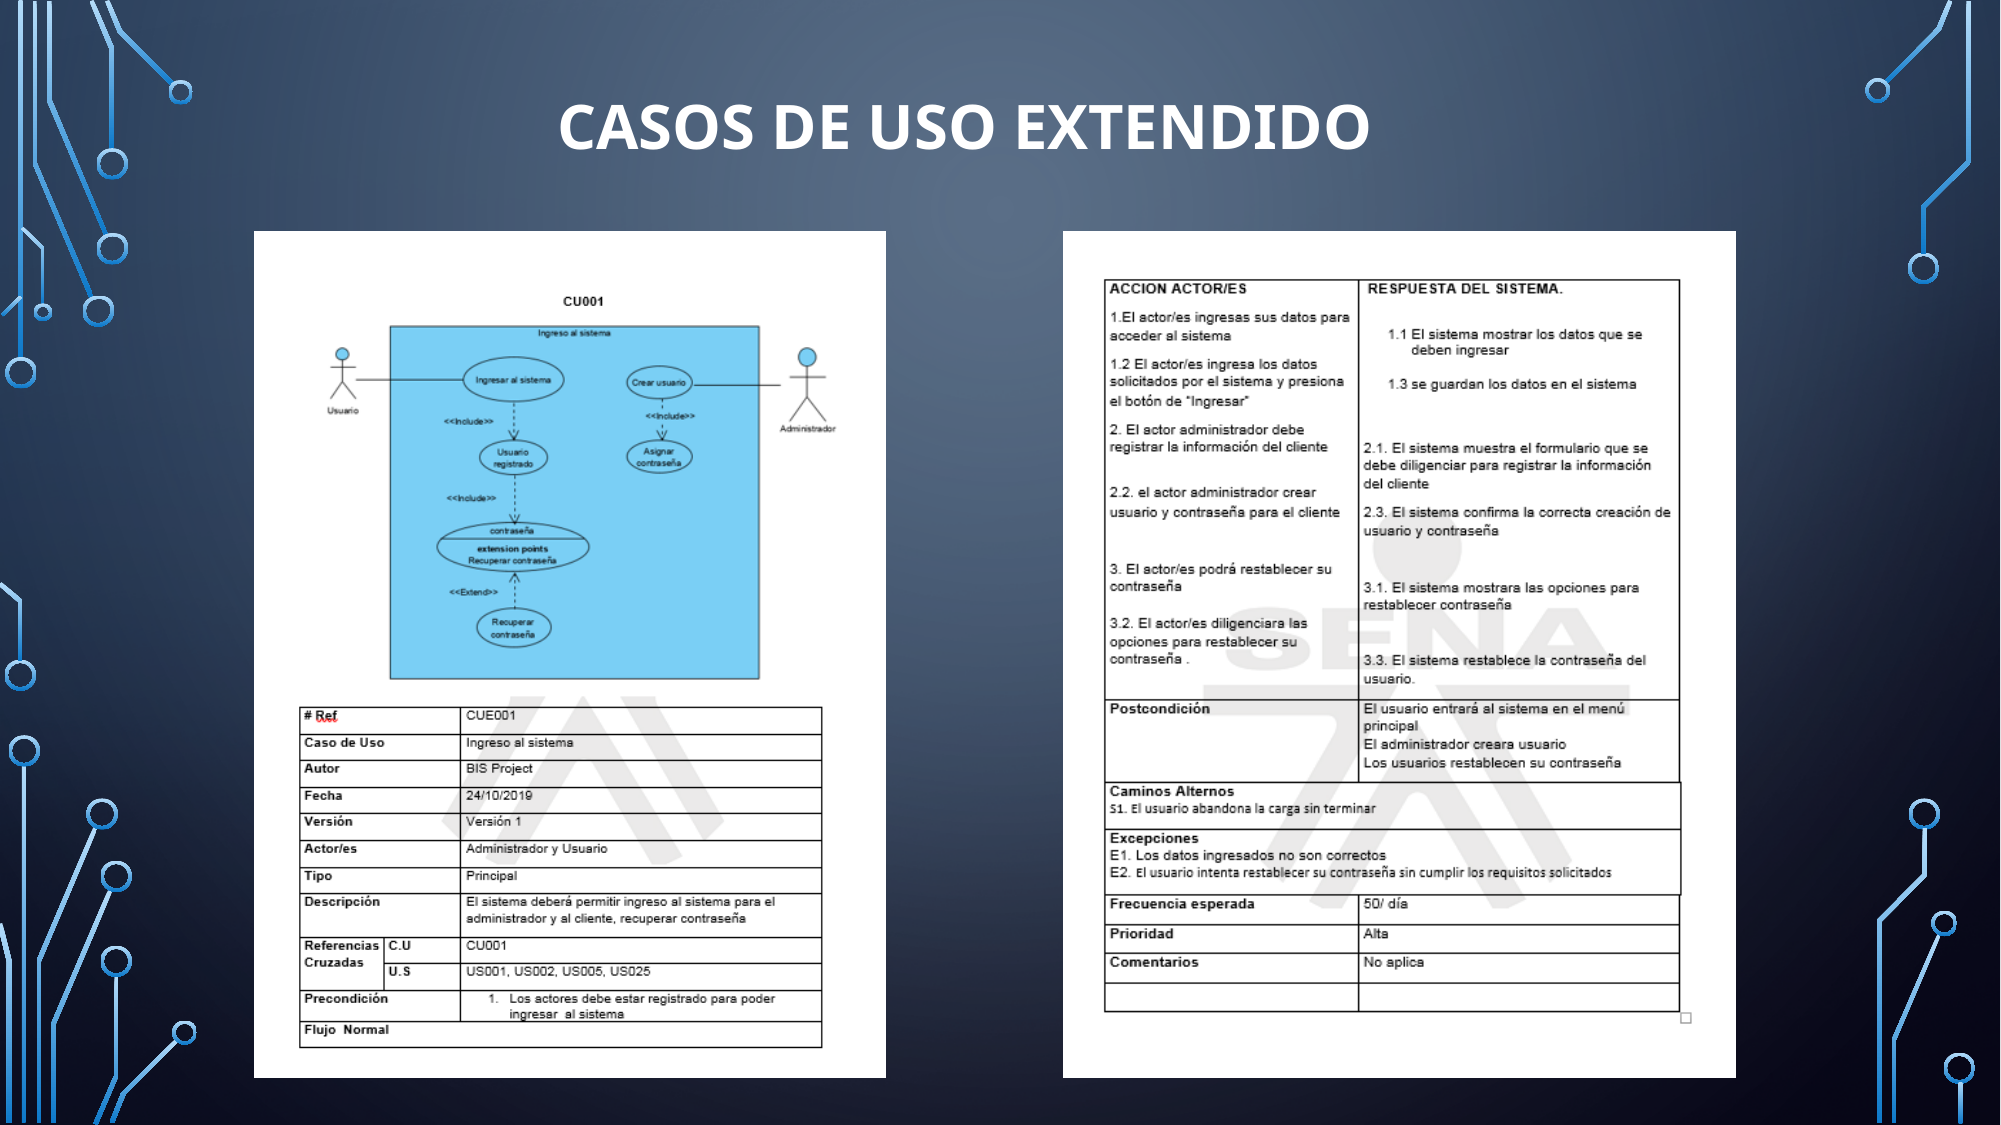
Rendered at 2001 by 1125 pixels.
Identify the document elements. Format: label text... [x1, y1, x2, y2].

picture [1063, 230, 1736, 1078]
text_box CASOS DE USO EXTENDIDO [542, 67, 1400, 193]
picture [254, 230, 886, 1078]
